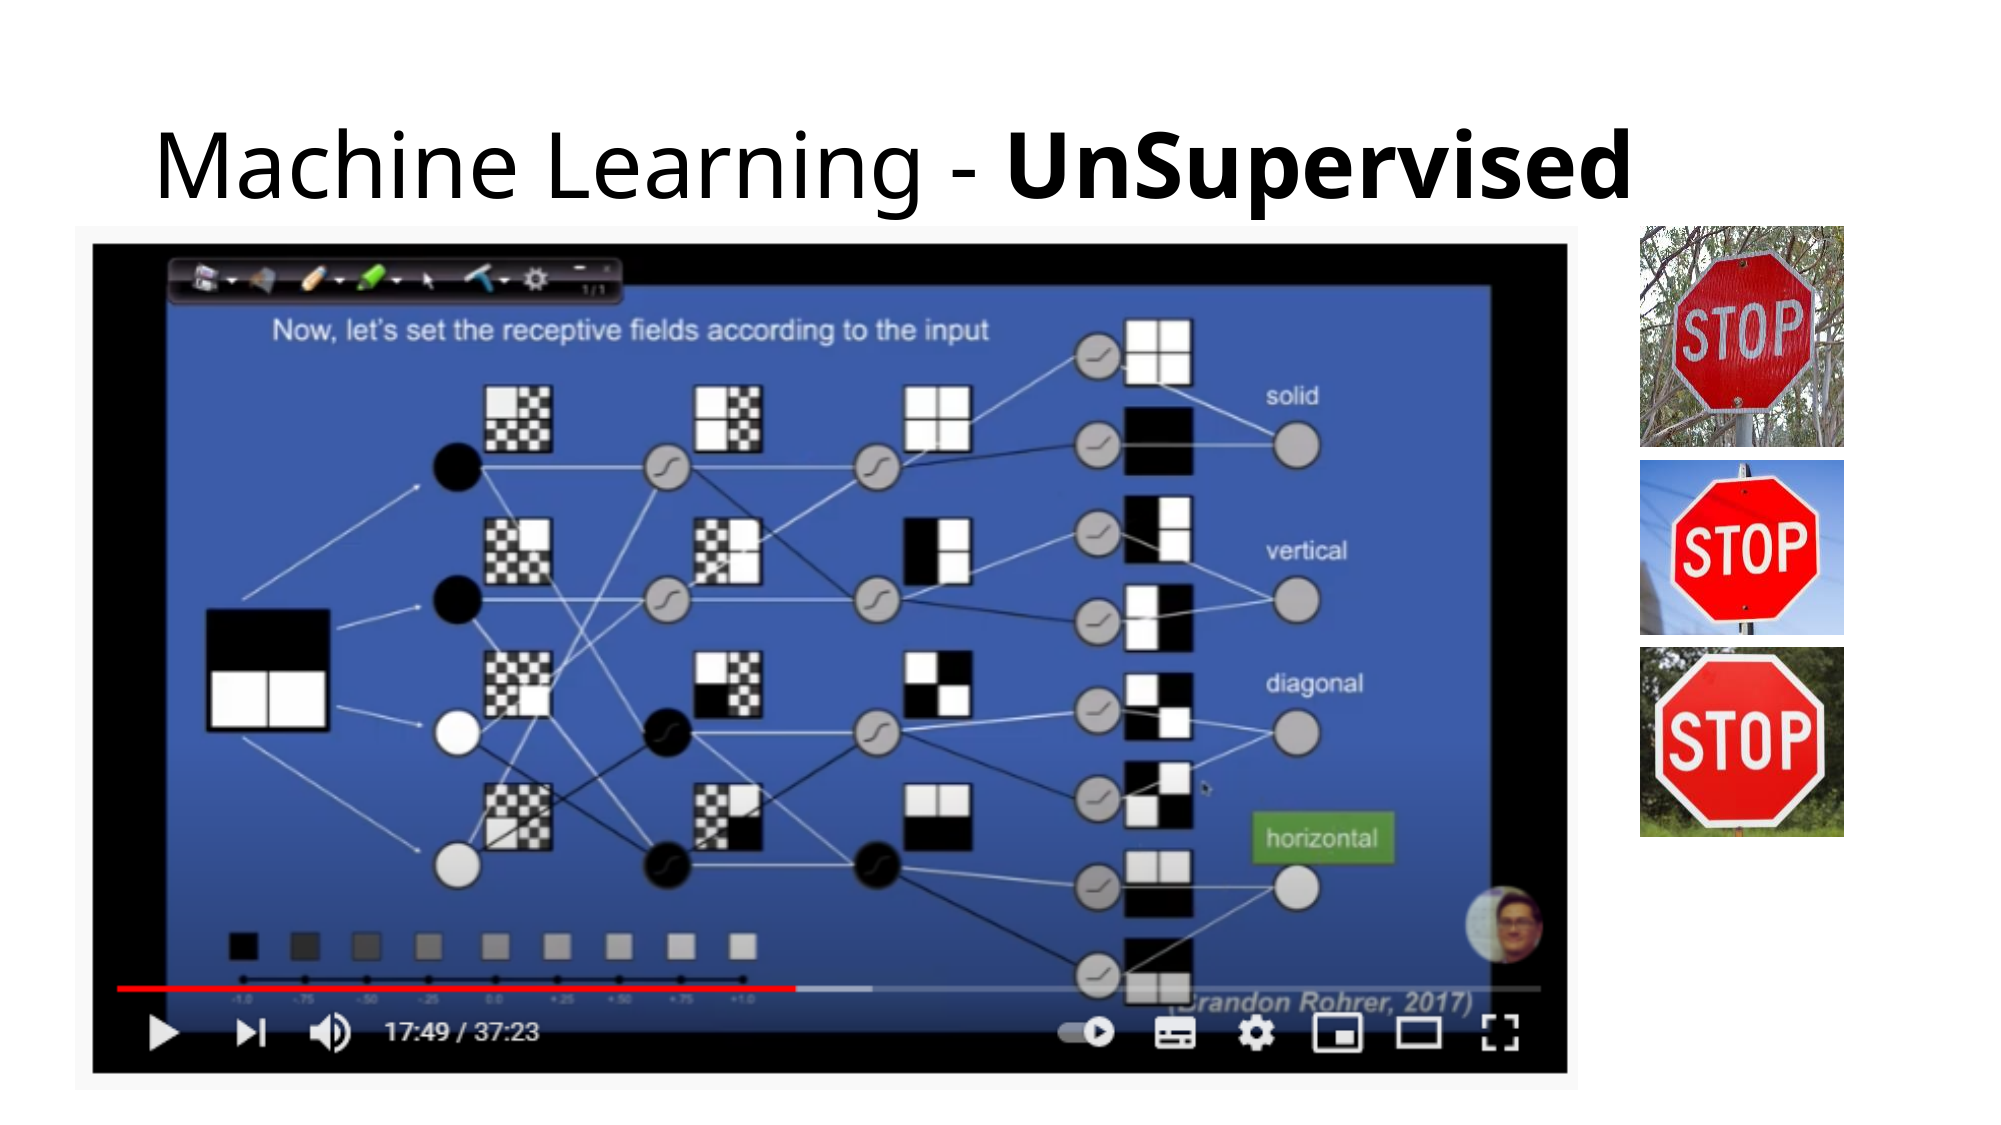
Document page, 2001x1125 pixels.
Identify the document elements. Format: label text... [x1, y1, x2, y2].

picture [1640, 226, 1844, 447]
title Machine Learning - UnSupervised [137, 59, 1863, 278]
picture [75, 226, 1578, 1090]
picture [1640, 647, 1844, 837]
picture [1640, 460, 1844, 635]
